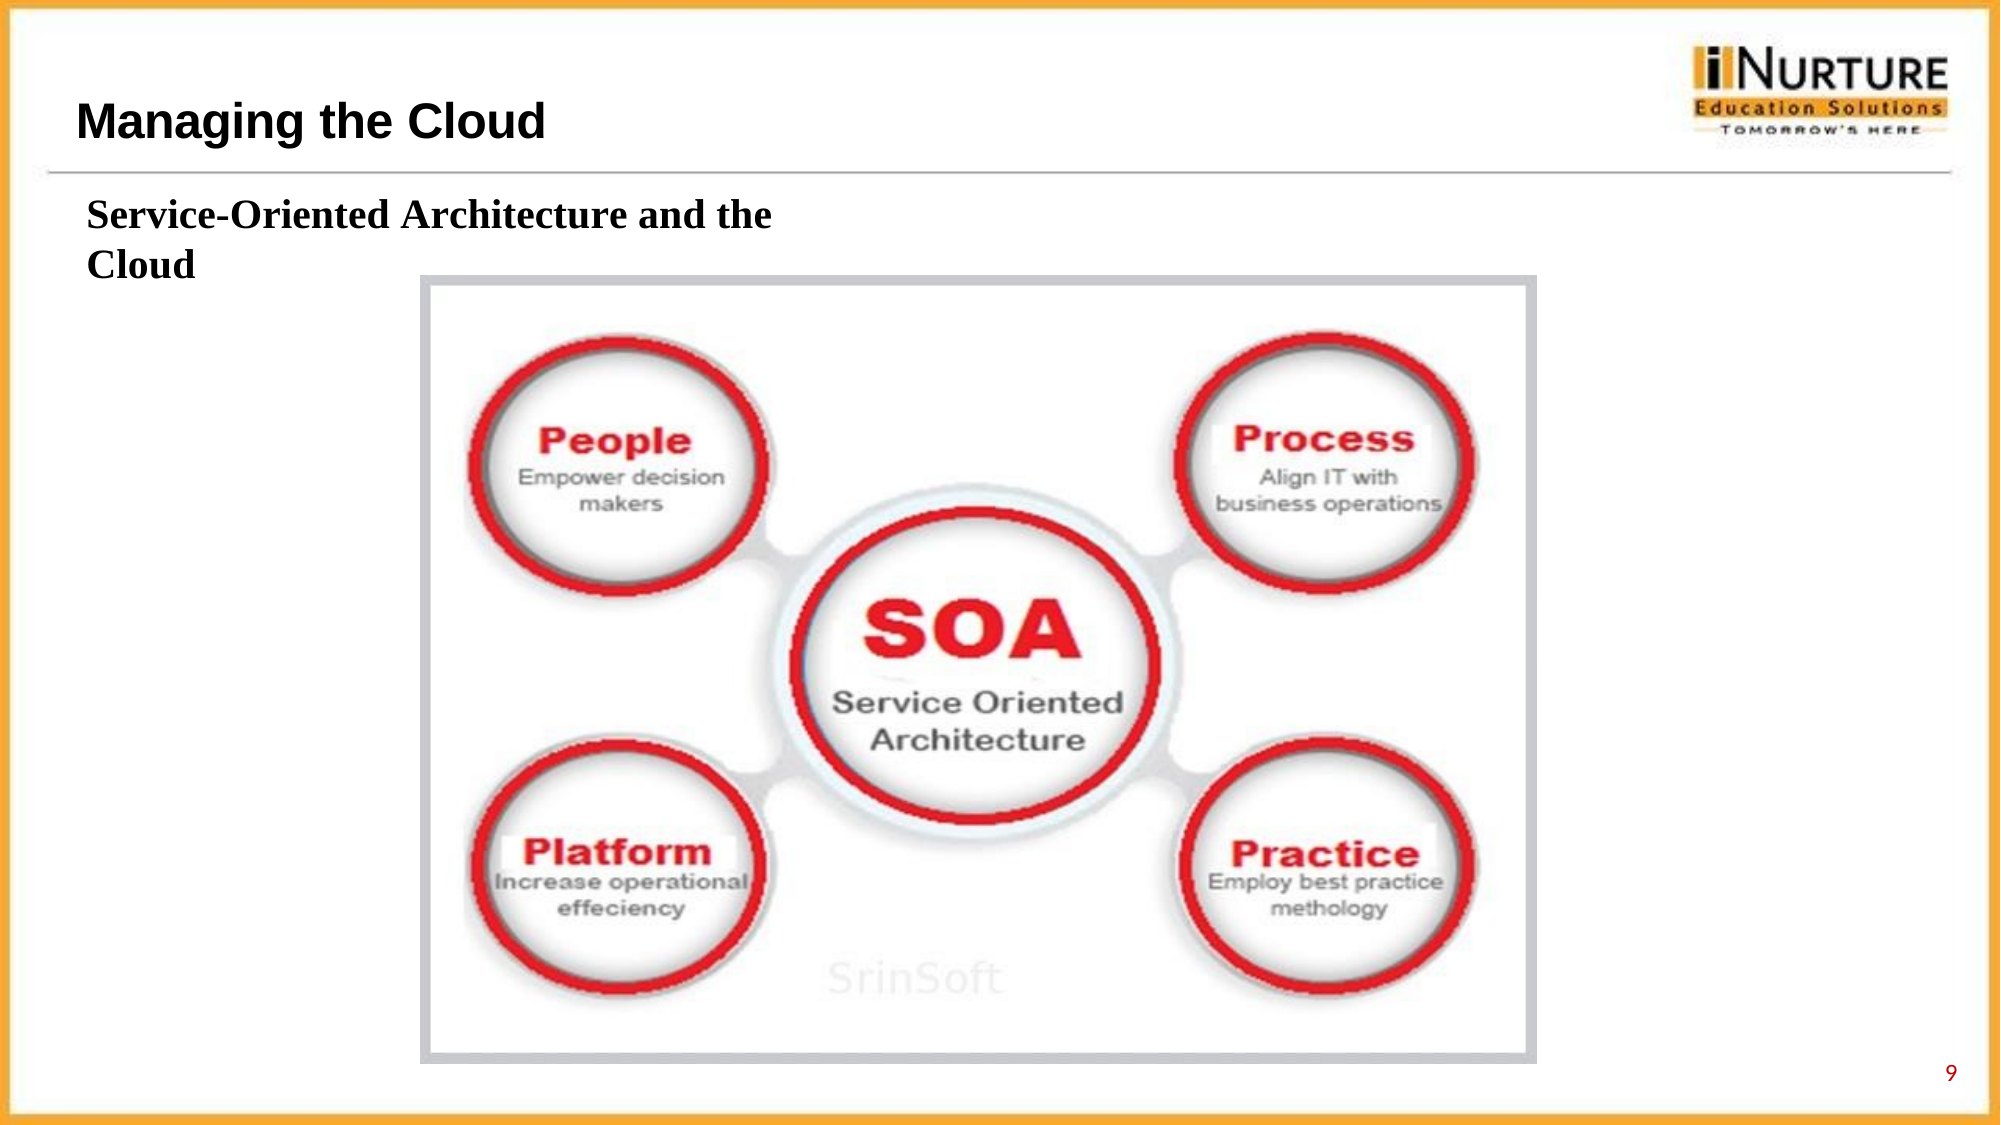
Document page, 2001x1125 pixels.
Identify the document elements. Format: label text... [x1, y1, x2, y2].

picture [0, 0, 2000, 1125]
text_box 9 [1942, 1054, 1960, 1087]
text_box Managing the Cloud [73, 86, 549, 149]
text_box Service-Oriented Architecture and the Cloud [84, 184, 888, 287]
